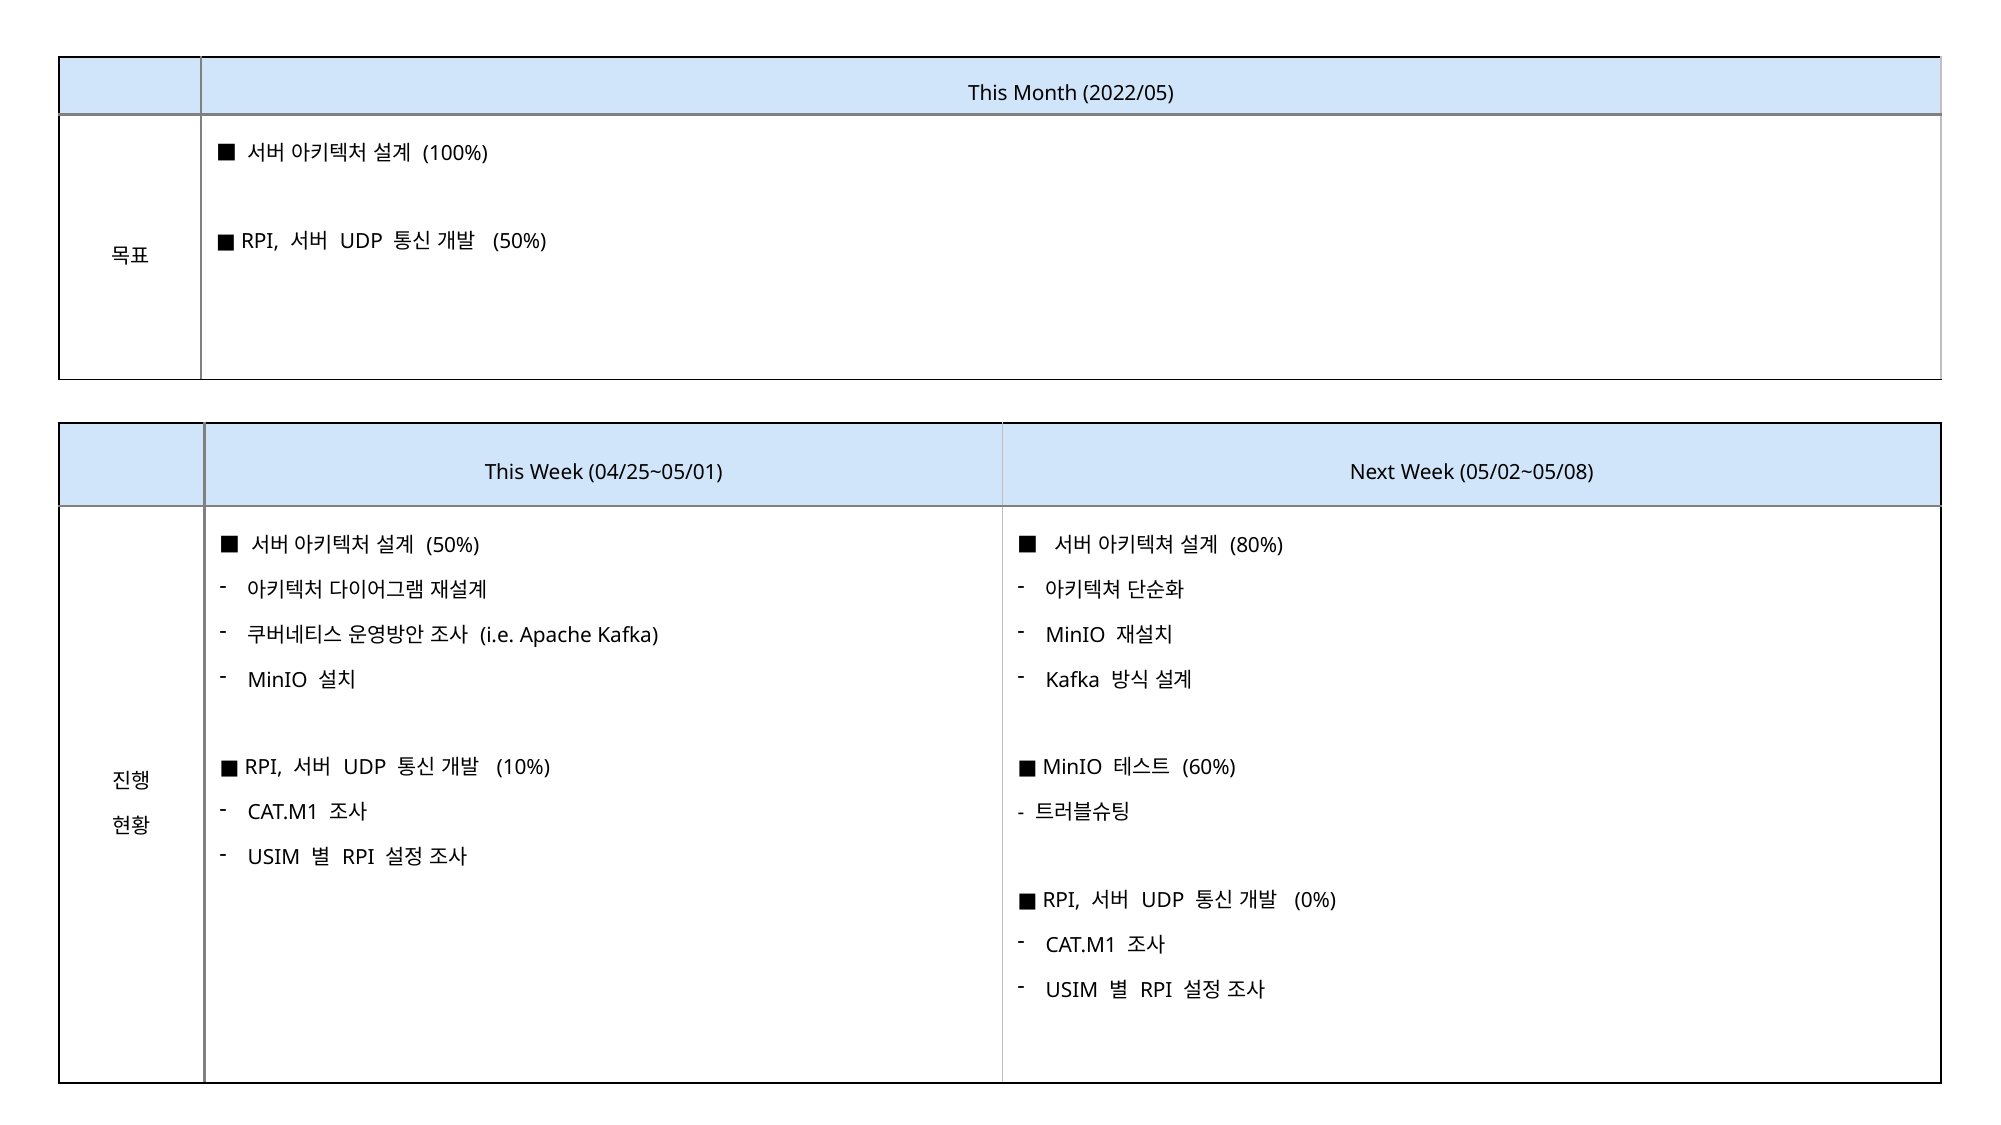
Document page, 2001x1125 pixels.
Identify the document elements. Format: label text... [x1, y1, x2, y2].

table_cell ■ 서버 아키텍처 설계 (50%) 아키텍처 다이어그램 재설계 쿠버네티스 운영방안 조사 (i.e. Apache Kafka) MinIO 설치 ■ RPI, 서버 UDP 통신 개발 (10%) CAT.M1 조사 USIM 별 RPI 설정 조사 [206, 507, 1002, 1082]
table_cell ■ 서버 아키텍쳐 설계 (80%) 아키텍쳐 단순화 MinIO 재설치 Kafka 방식 설계 ■ MinIO 테스트 (60%) - 트러블슈팅 ■ RPI, 서버 UDP 통신 개발 (0%) CAT.M1 조사 USIM 별 RPI 설정 조사 [1003, 507, 1940, 1082]
table_header [60, 424, 203, 505]
table_cell ■ 서버 아키텍처 설계 (100%) ■ RPI, 서버 UDP 통신 개발 (50%) [202, 116, 1940, 379]
table_cell 진행 현황 [60, 507, 203, 1082]
table_header [60, 58, 200, 113]
table_header This Week (04/25~05/01) [206, 424, 1002, 505]
table_header This Month (2022/05) [202, 58, 1940, 113]
table_header Next Week (05/02~05/08) [1003, 424, 1940, 505]
table_cell 목표 [60, 116, 200, 379]
